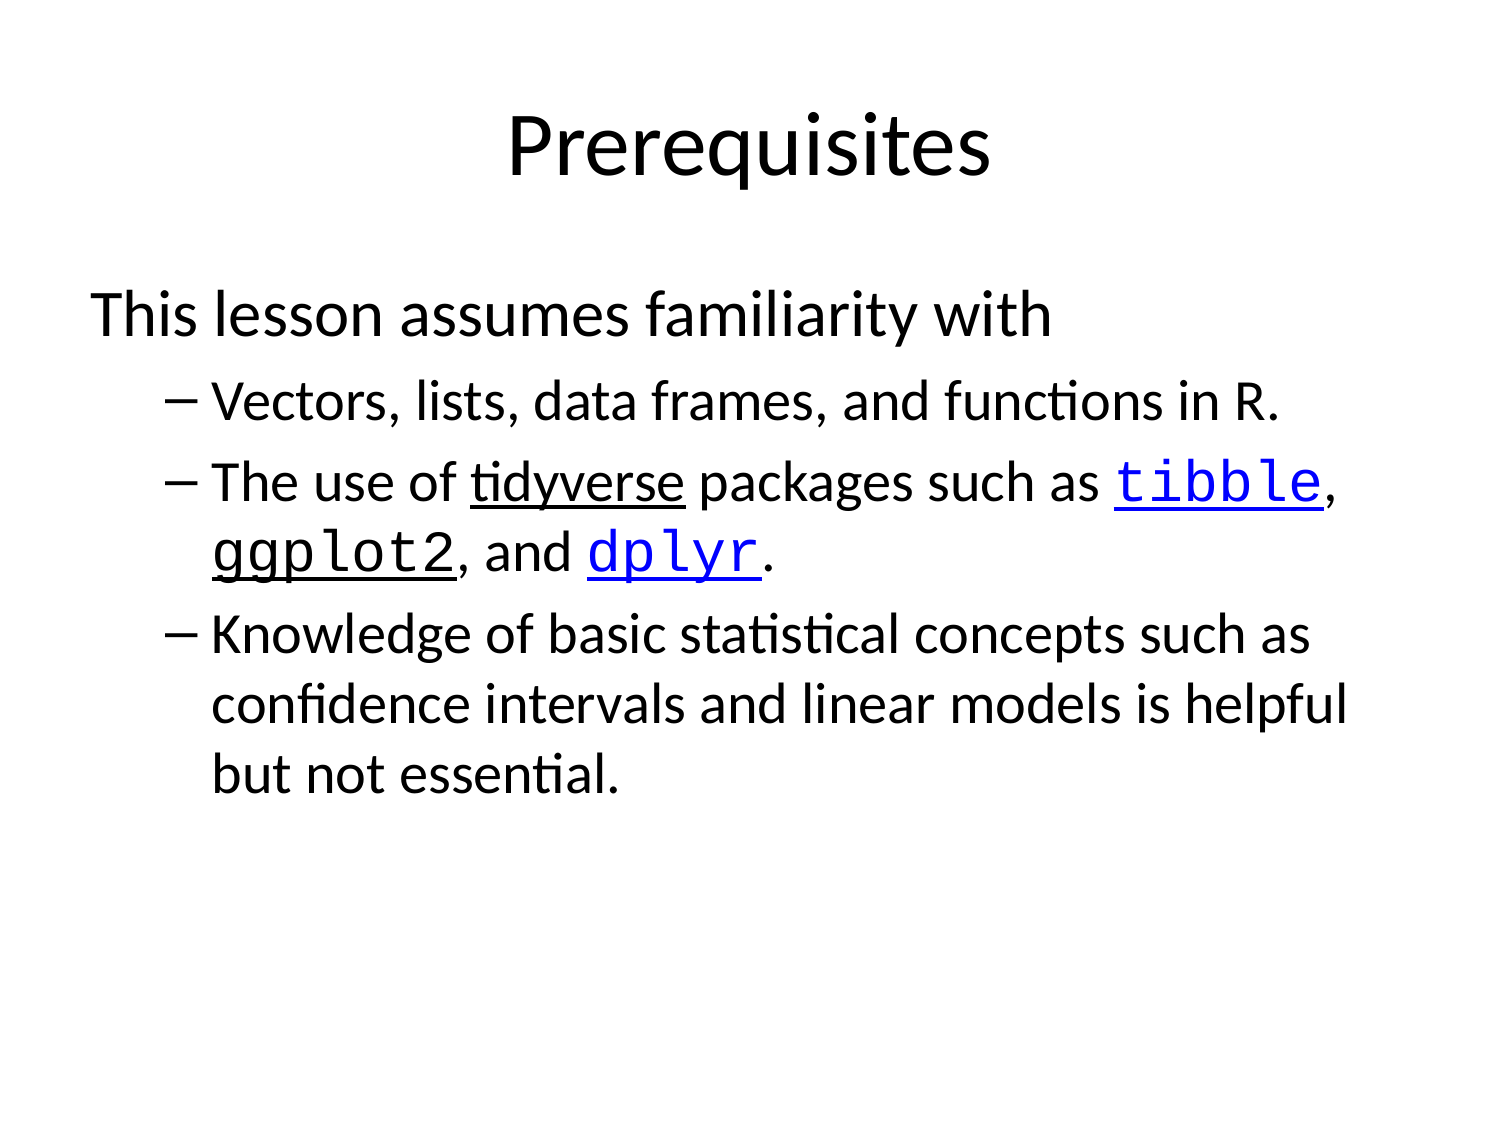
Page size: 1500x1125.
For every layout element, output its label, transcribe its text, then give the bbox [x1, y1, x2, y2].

list This lesson assumes familiarity with Vectors, lists, data frames, and functions in R. The use of tidyverse packages such as tibble, ggplot2, and dplyr. Knowledge of basic statistical concepts such as confidence intervals and linear models is helpful but not essential. [75, 262, 1425, 1005]
title Prerequisites [75, 45, 1425, 233]
